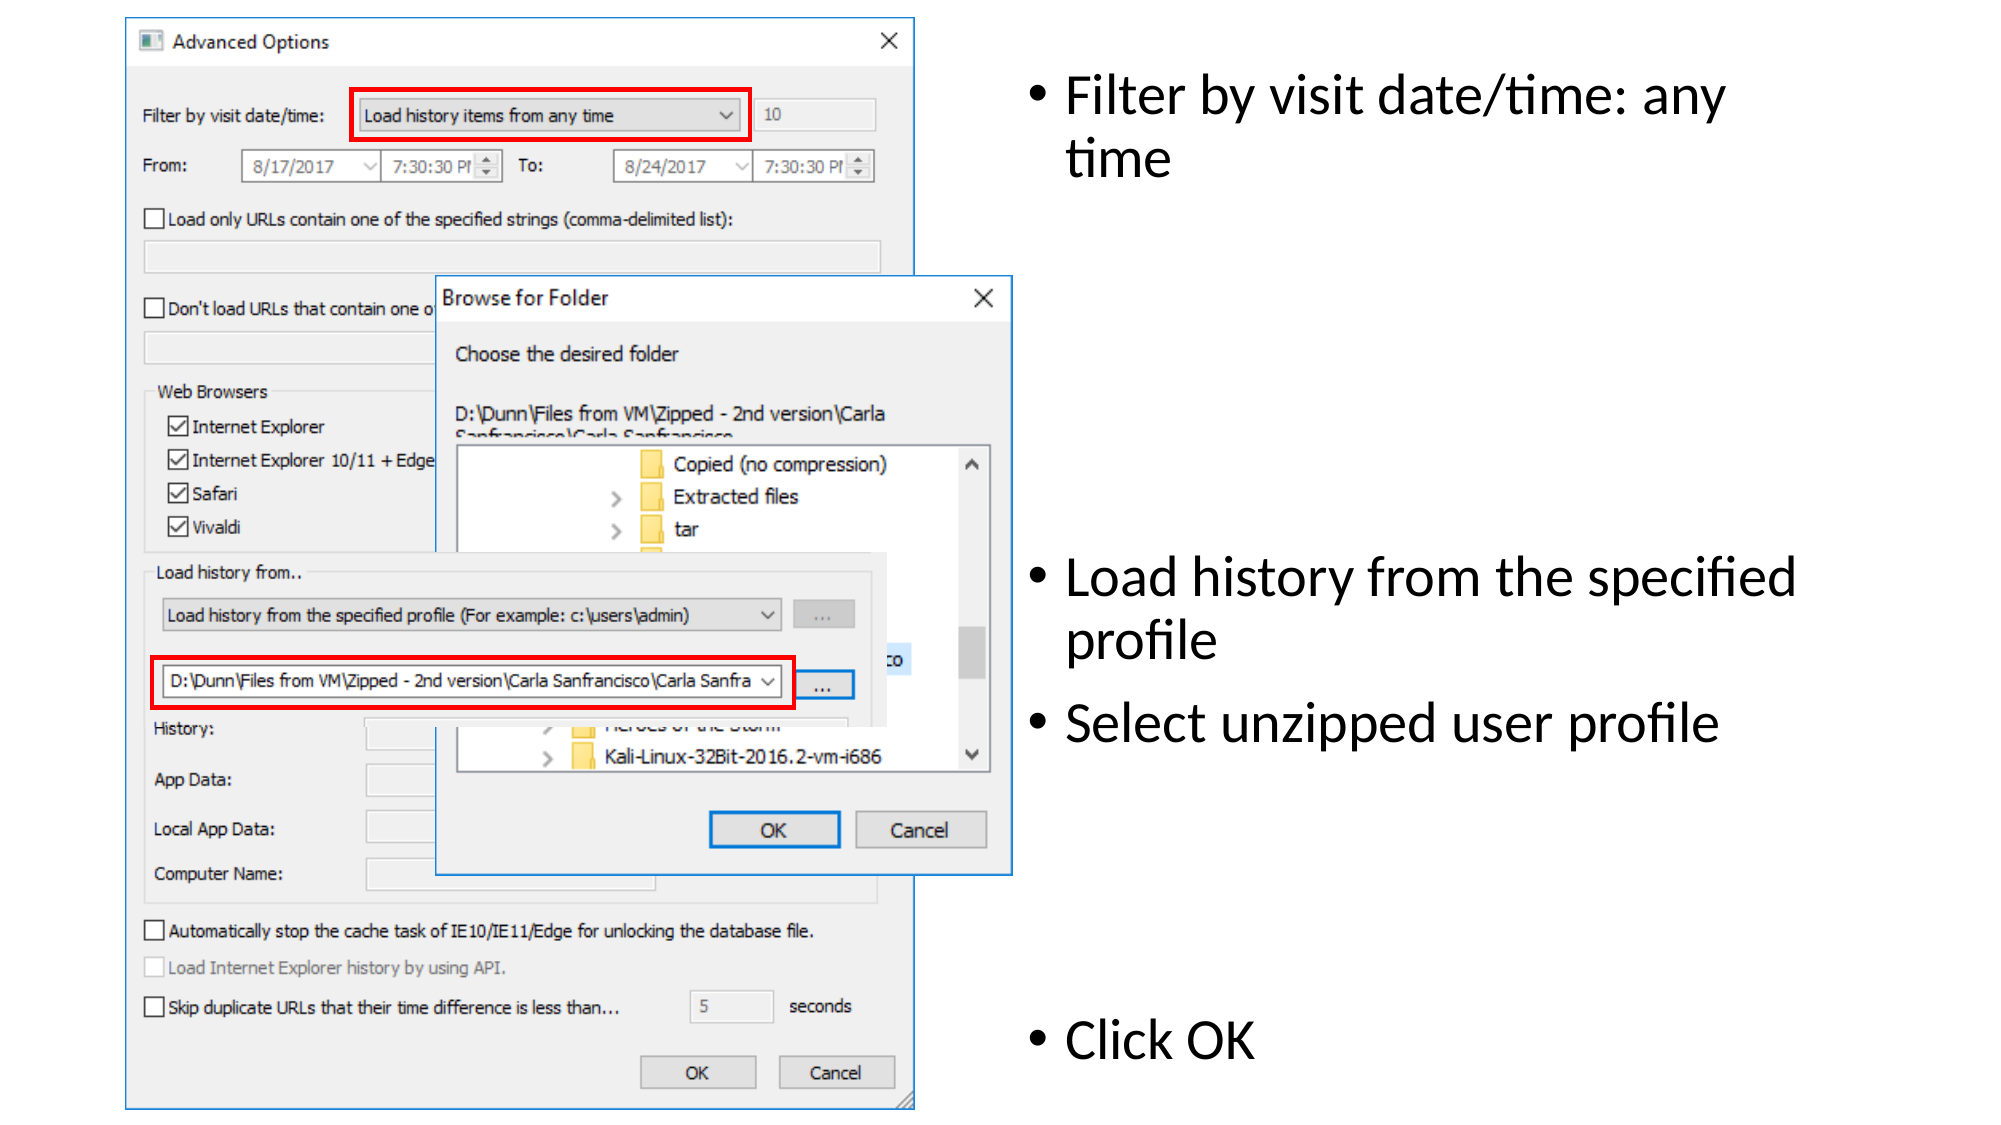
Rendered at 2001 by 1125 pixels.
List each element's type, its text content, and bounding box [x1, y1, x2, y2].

list Filter by visit date/time: any time Load history from the specified profile Select unzipped user profile Click OK [1012, 57, 1863, 1090]
picture [124, 16, 1013, 1110]
